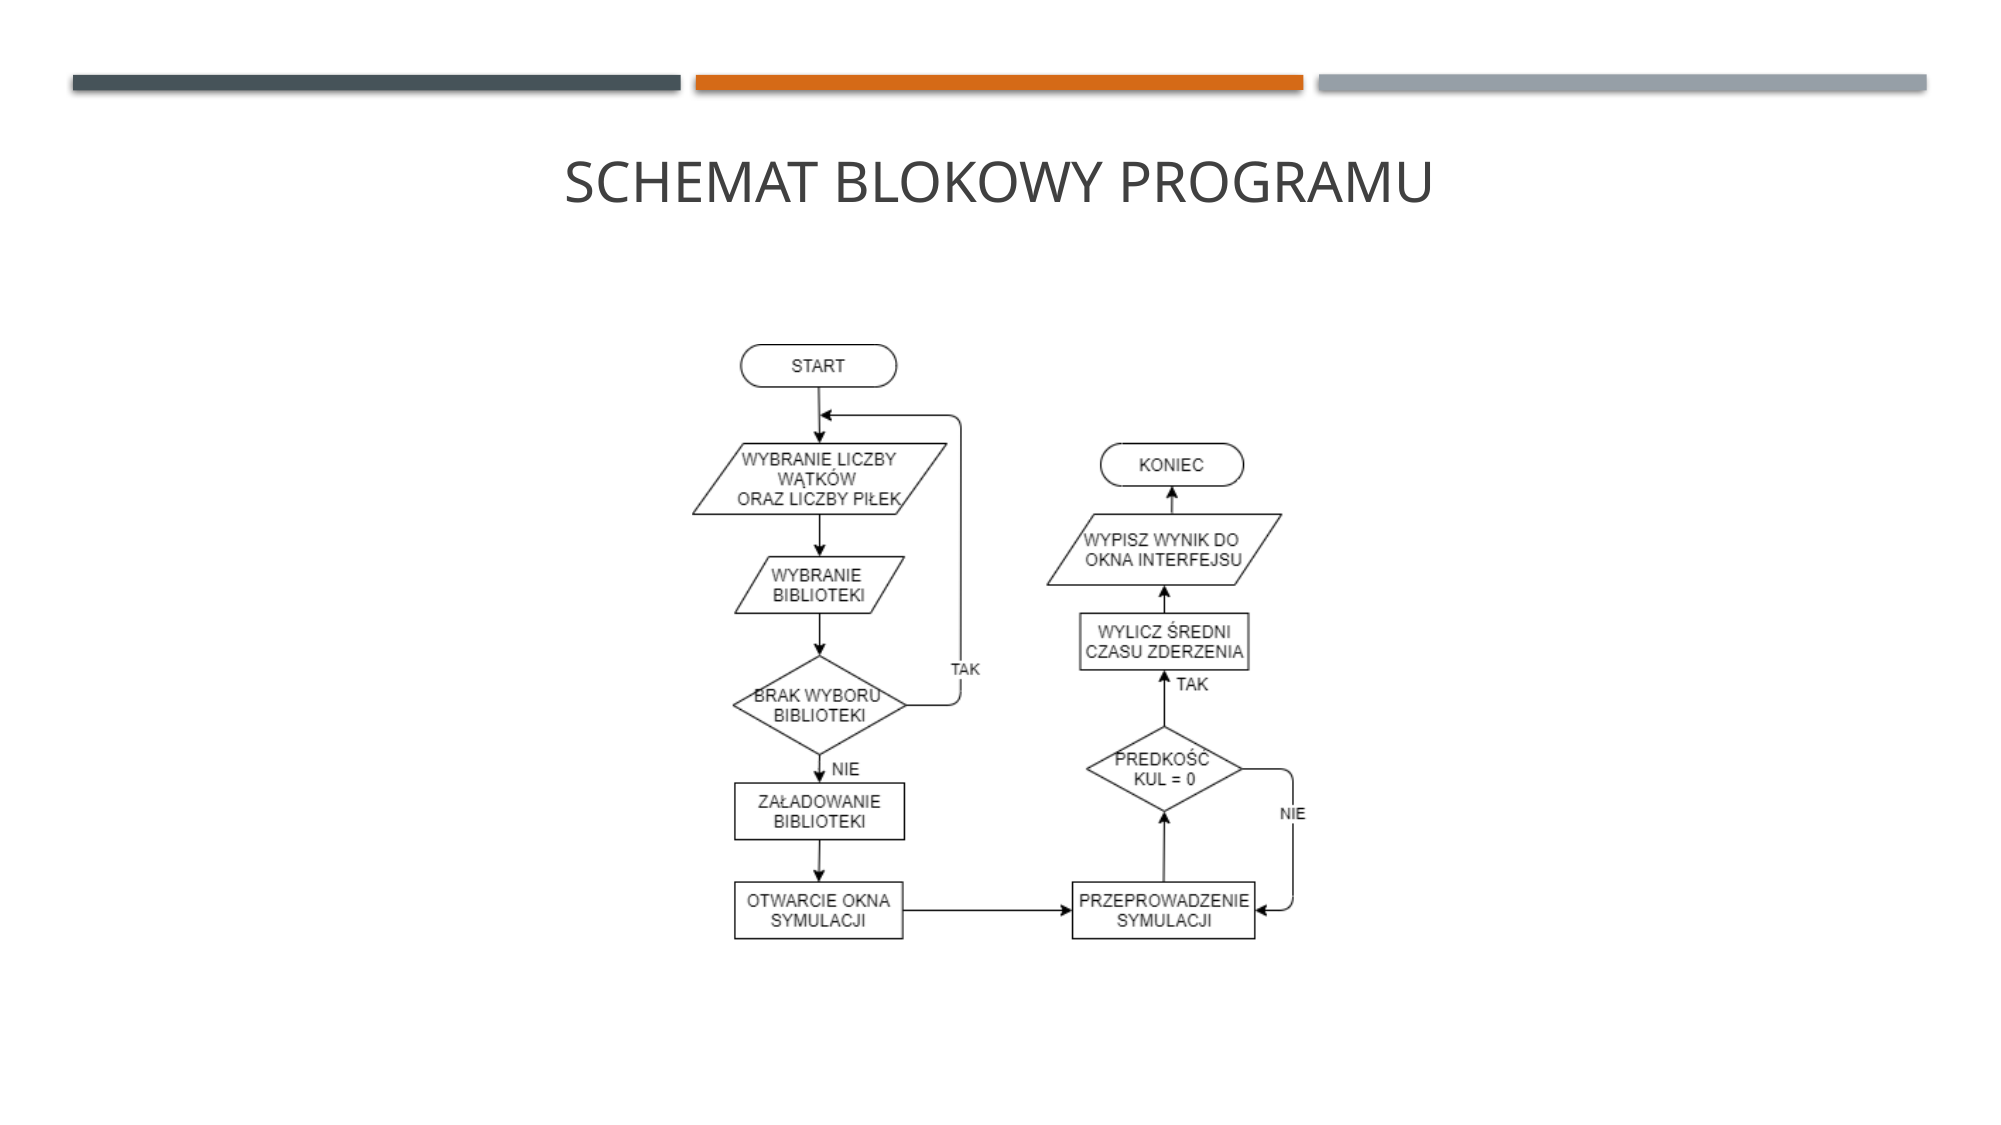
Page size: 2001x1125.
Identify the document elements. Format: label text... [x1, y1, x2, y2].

title Schemat blokowy programu [95, 61, 1905, 223]
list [691, 343, 1309, 941]
